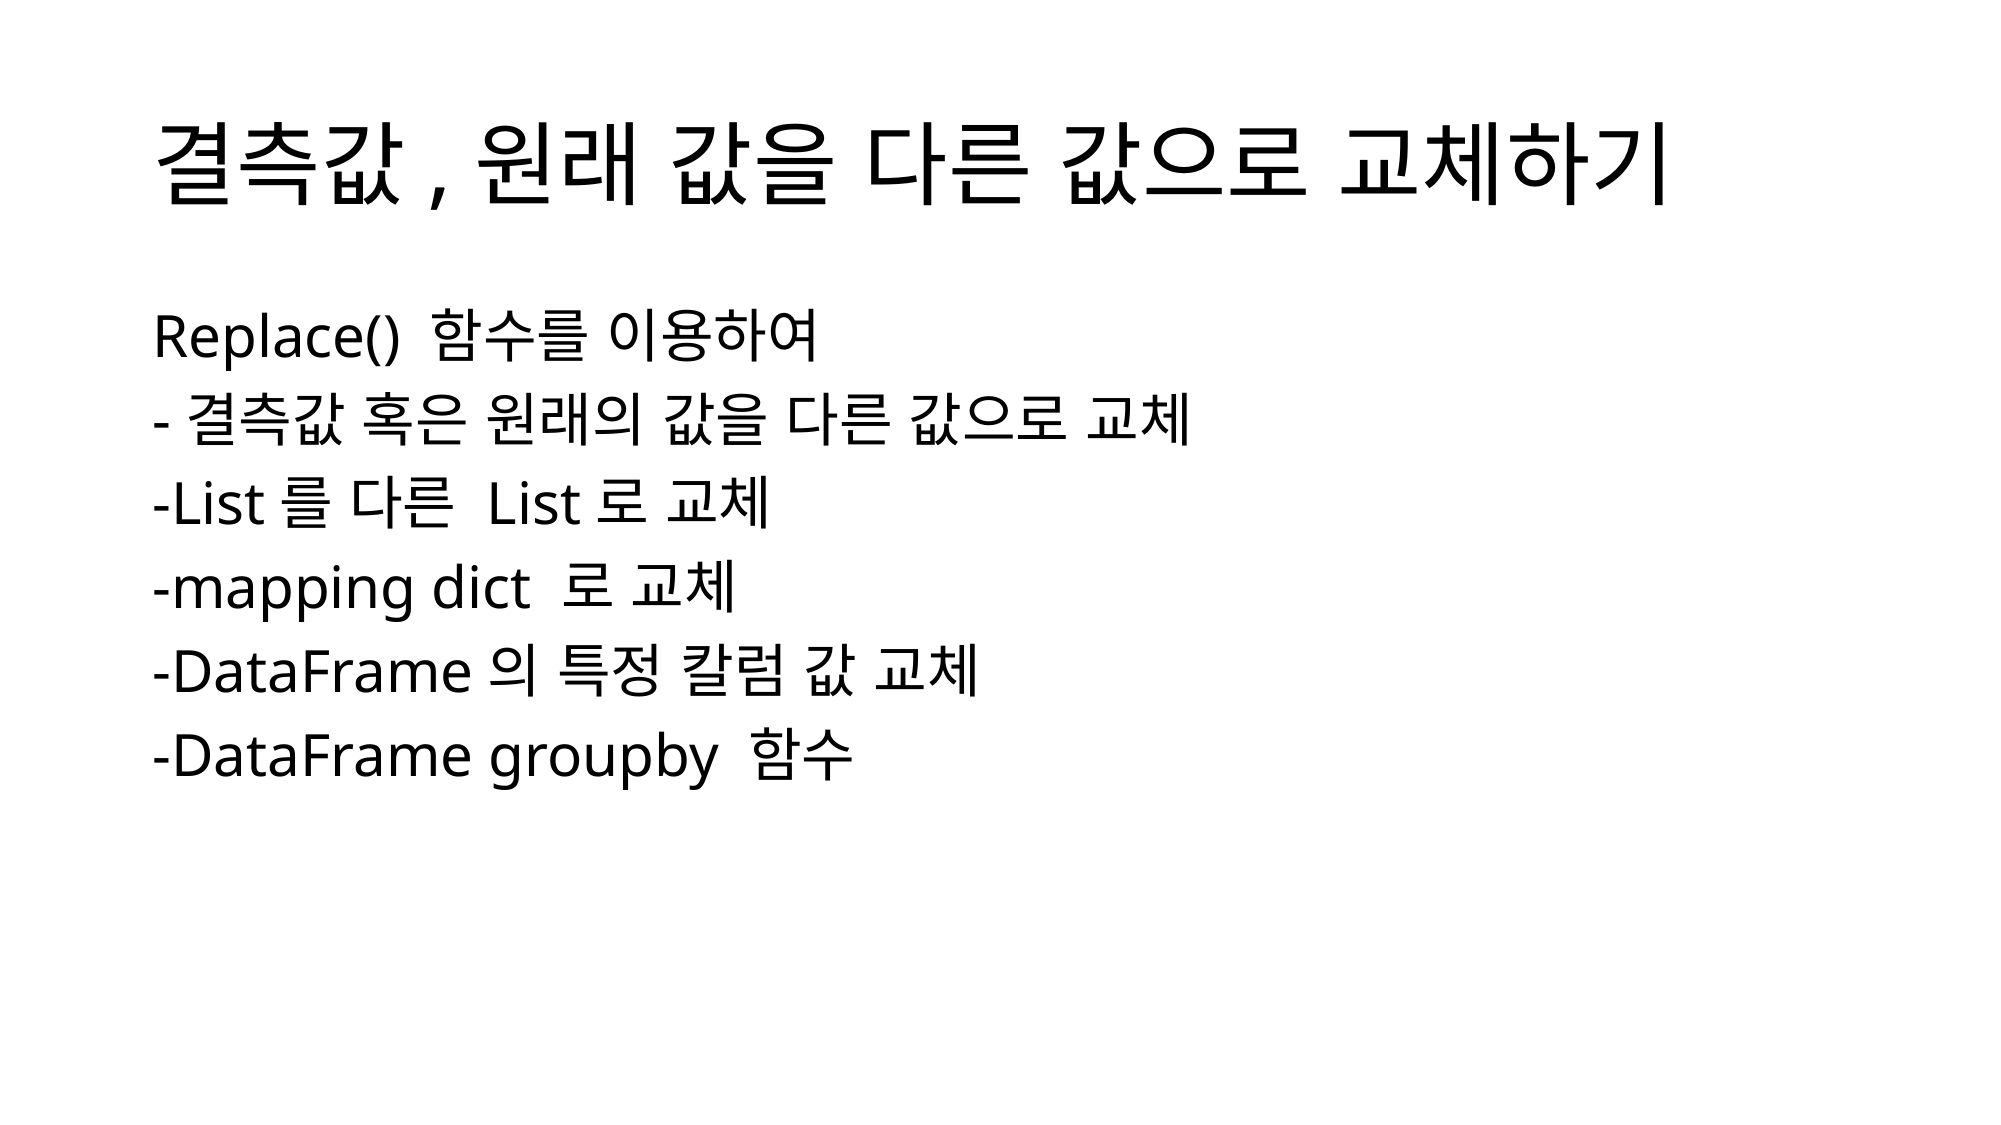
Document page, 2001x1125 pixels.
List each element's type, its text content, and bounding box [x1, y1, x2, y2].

list Replace() 함수를 이용하여 -결측값 혹은 원래의 값을 다른 값으로 교체 -List를 다른 List로 교체 -mapping dict 로 교체 -DataFrame의 특정 칼럼 값 교체 -DataFrame groupby 함수 [137, 299, 1863, 1014]
title 결측값,원래 값을 다른 값으로 교체하기 [137, 59, 1863, 278]
